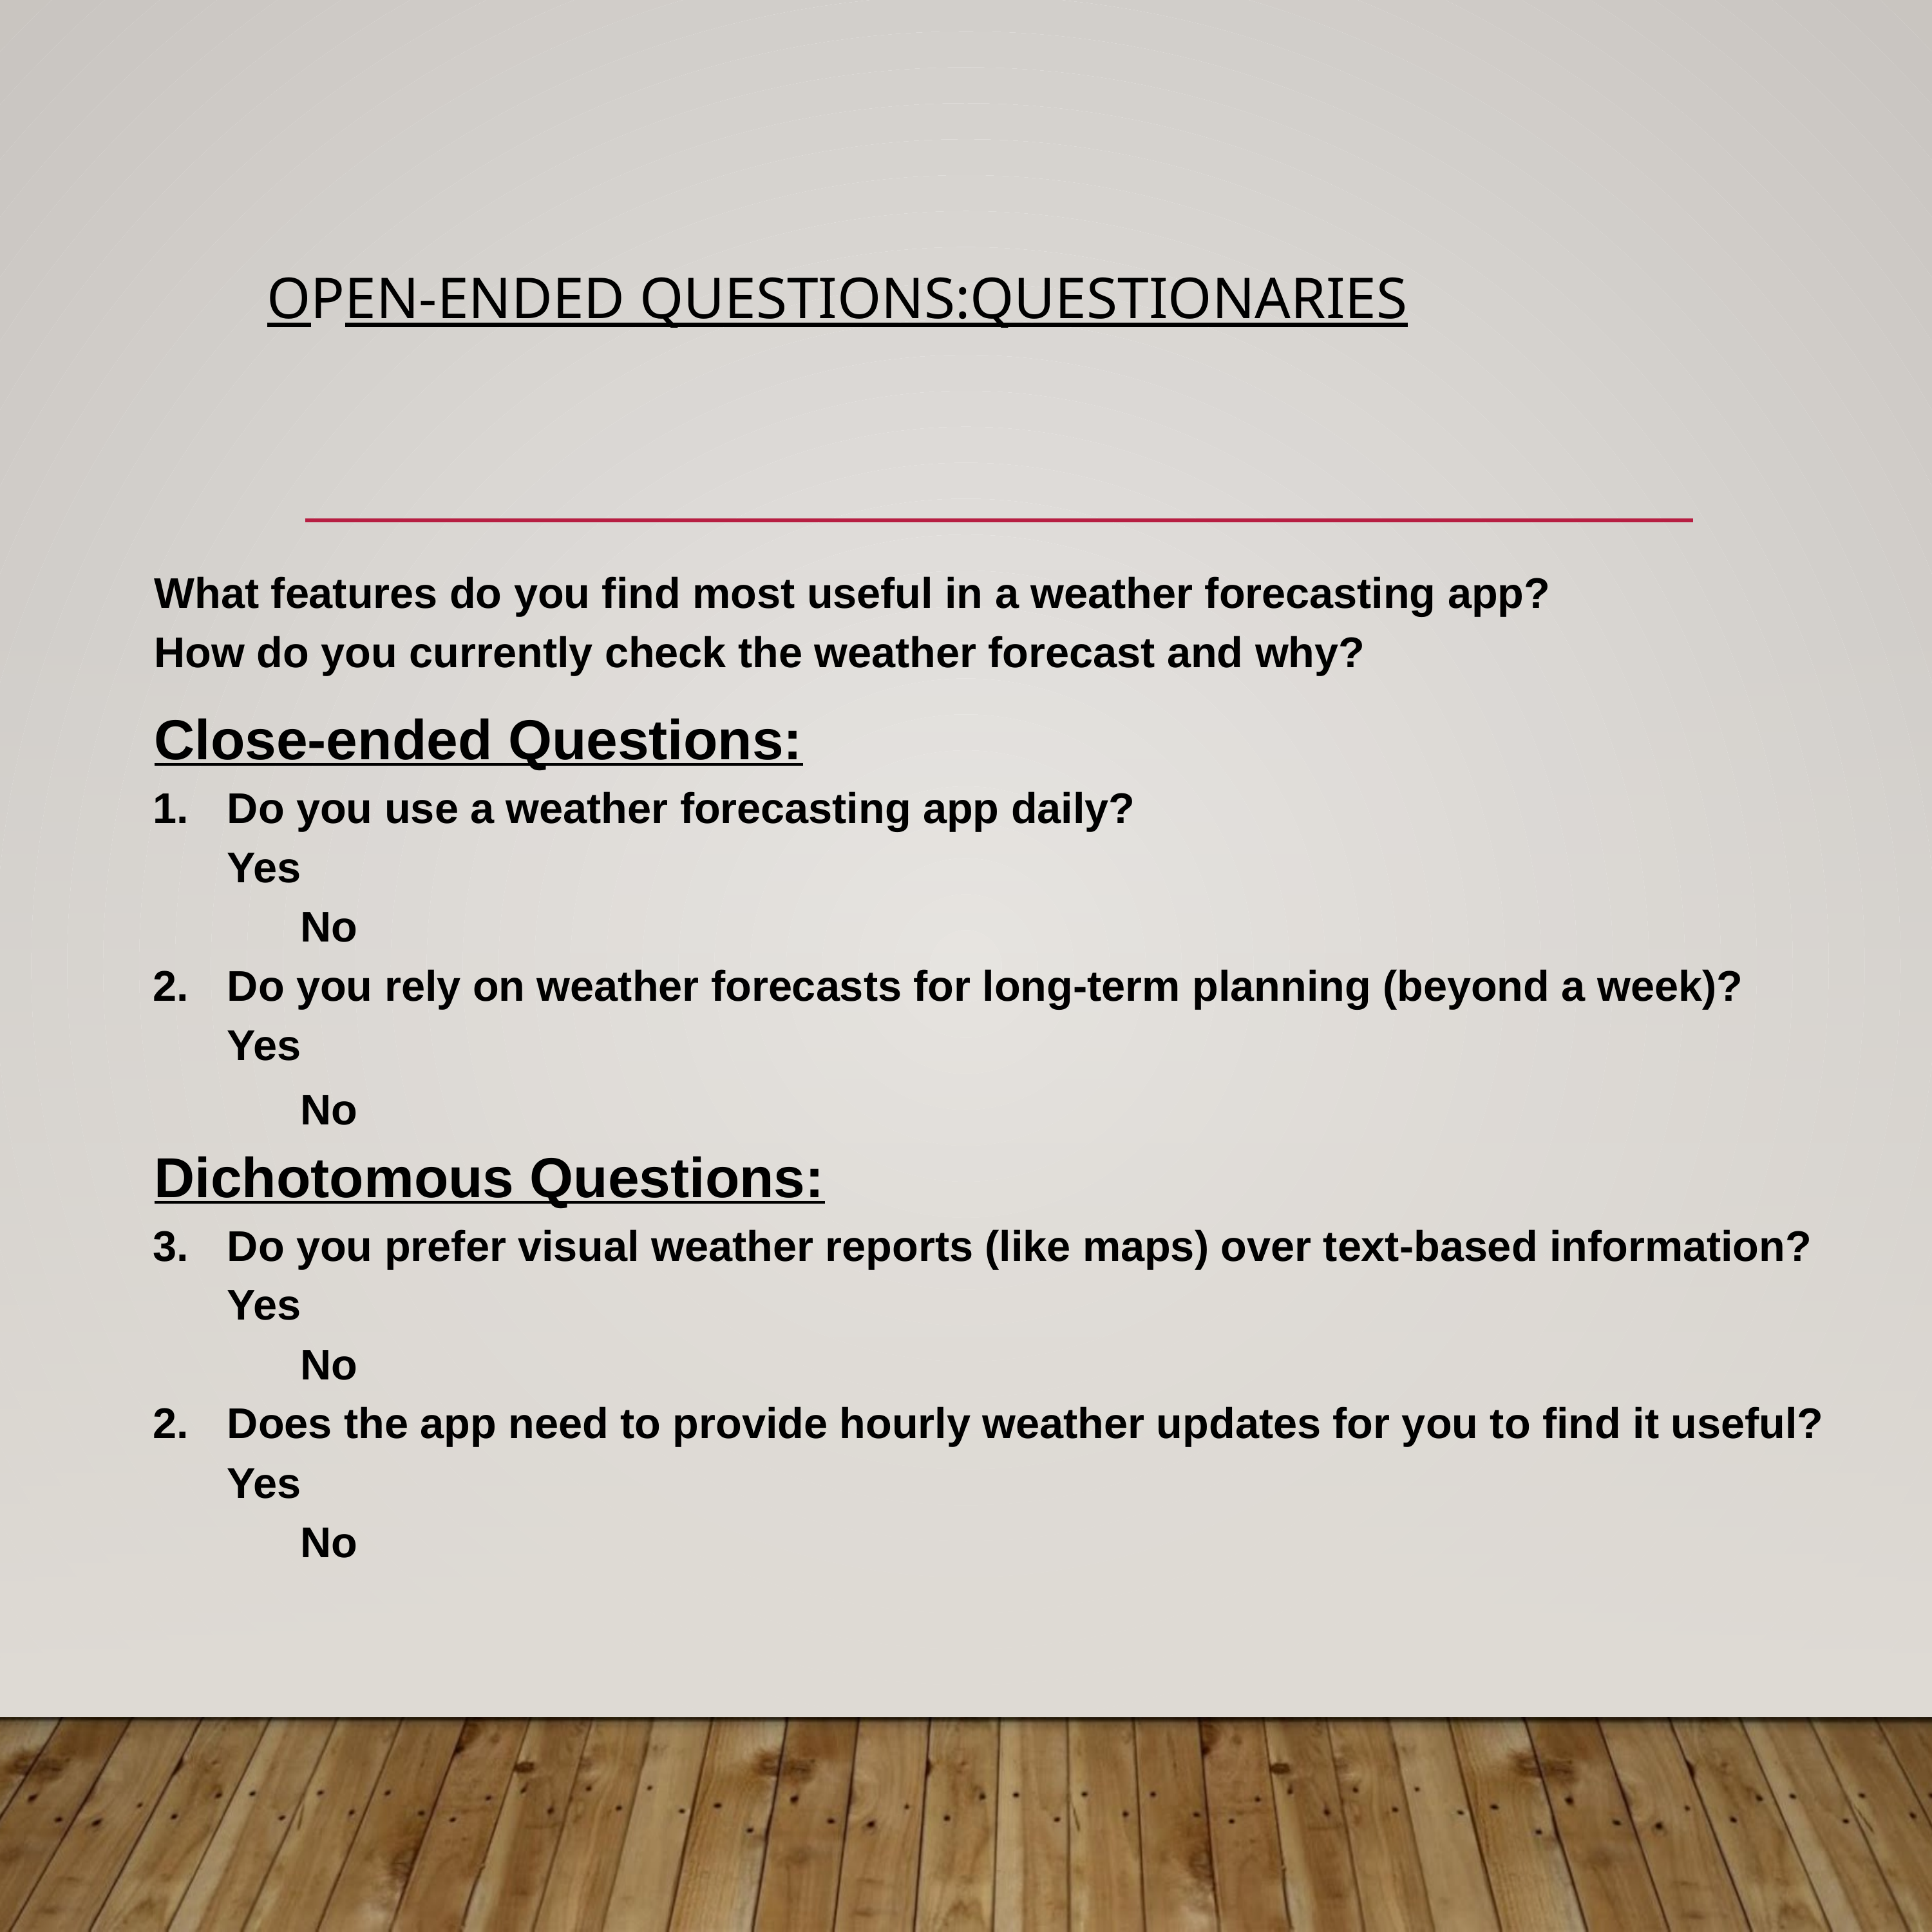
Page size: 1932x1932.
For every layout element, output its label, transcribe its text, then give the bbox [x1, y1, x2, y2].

text_box What features do you find most useful in a weather forecasting app? How do you currently check the weather forecast and why? Close-ended Questions: Do you use a weather forecasting app daily? Yes No Do you rely on weather forecasts for long-term planning (beyond a week)? Yes No Dichotomous Questions: Do you prefer visual weather reports (like maps) over text-based information? Yes No Does the app need to provide hourly weather updates for you to find it useful? Yes No [153, 556, 1870, 1566]
title OPEN-ENDED QUESTIONS:QUESTIONARIES [265, 193, 1527, 518]
picture [0, 1717, 1932, 1932]
